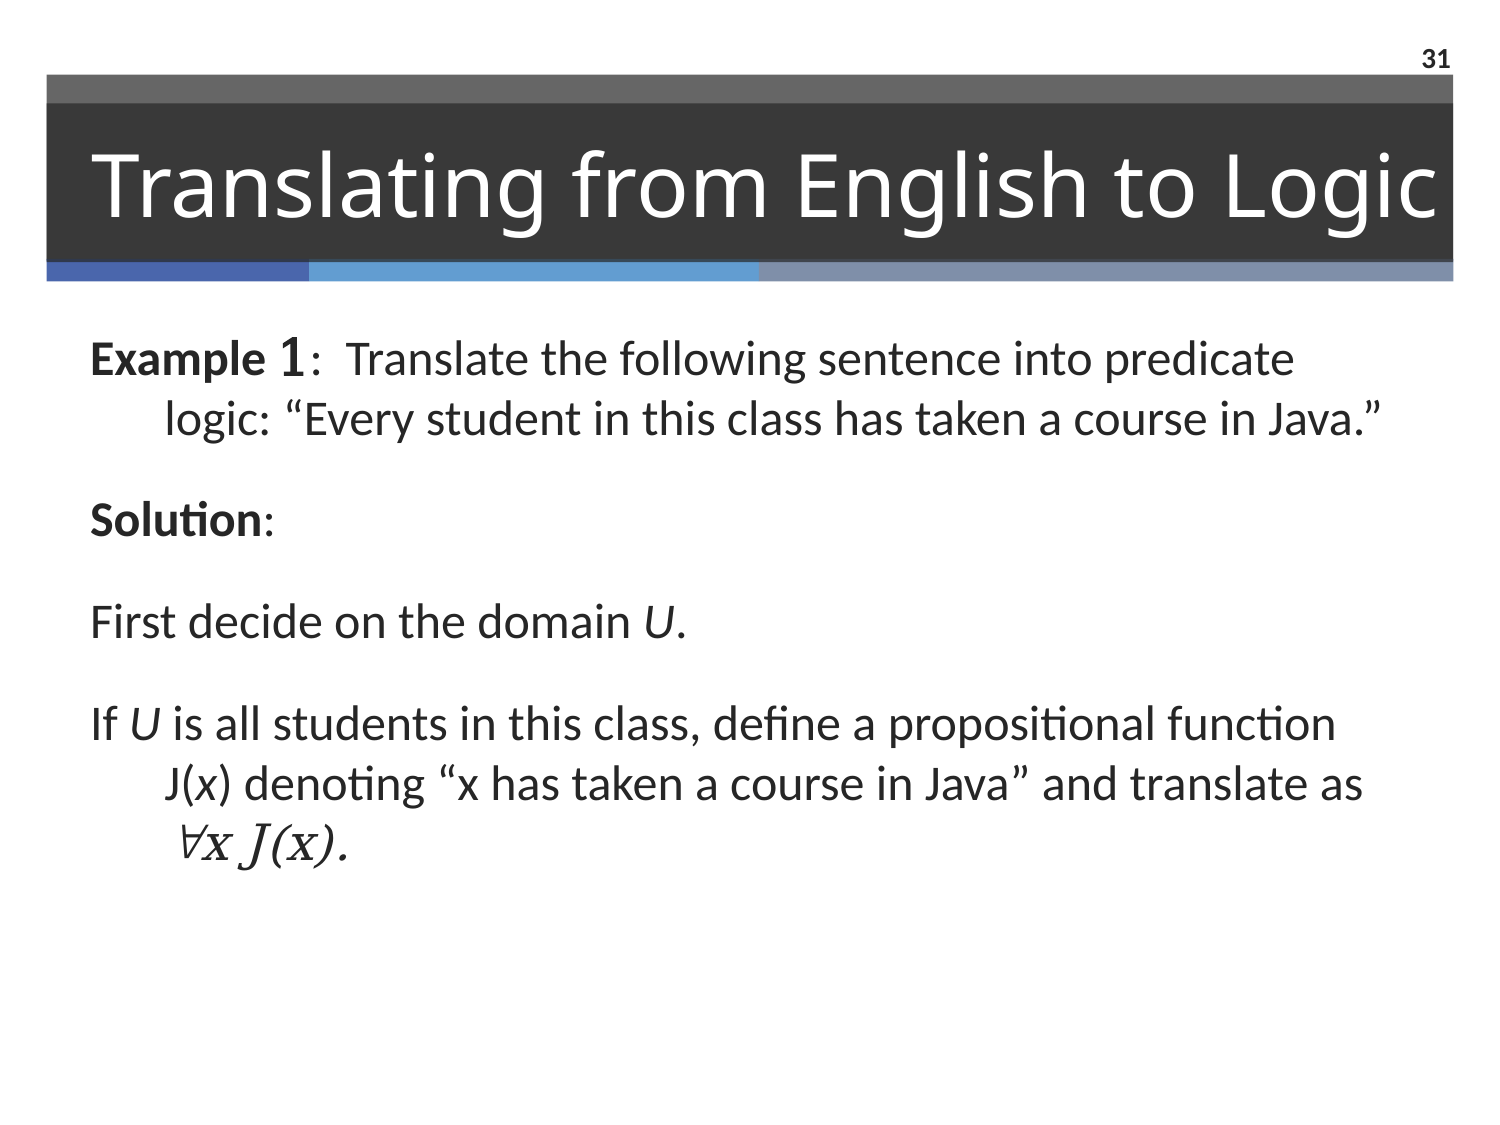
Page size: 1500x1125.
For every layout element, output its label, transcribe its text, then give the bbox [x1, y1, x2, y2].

title Translating from English to Logic [46, 103, 1454, 263]
slide_number 31 [1362, 27, 1466, 87]
list Example 1: Translate the following sentence into predicate logic: “Every student in this class has taken a course in Java.” Solution: First decide on the domain U. If U is all students in this class, define a propositional function J(x) denoting “x has taken a course in Java” and translate as x J(x). [75, 317, 1425, 1038]
